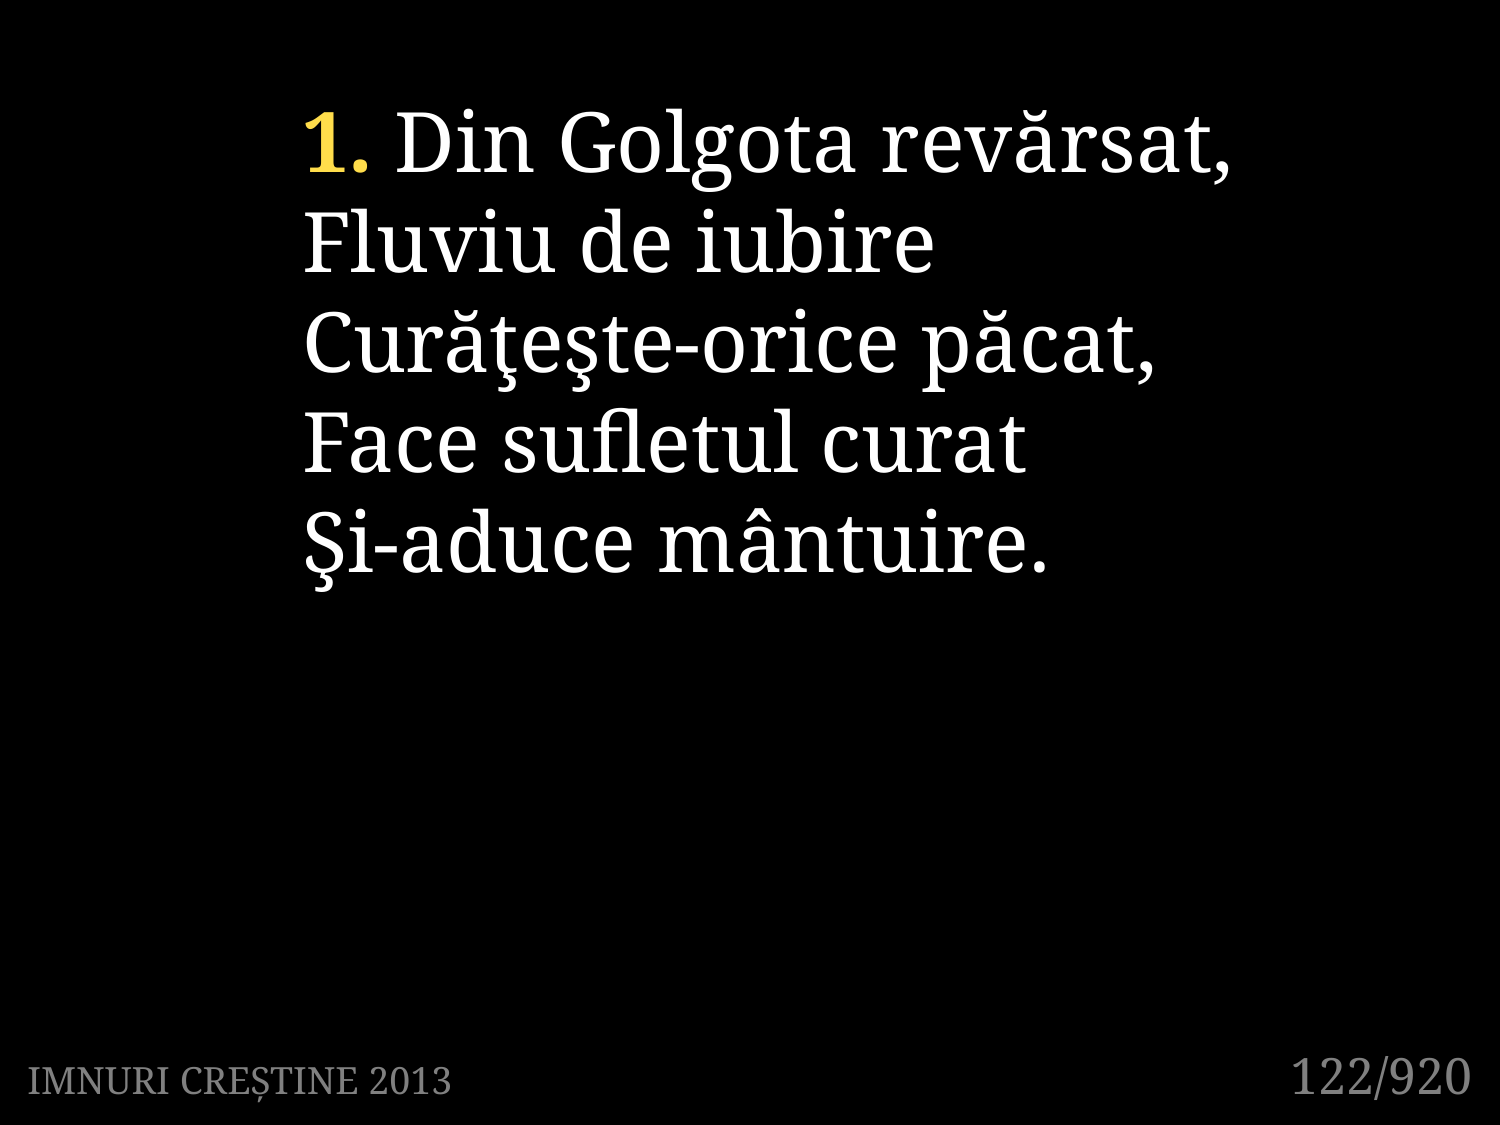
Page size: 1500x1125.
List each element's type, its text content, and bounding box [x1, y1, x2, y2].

text_box 122/920 [637, 1037, 1488, 1113]
text_box IMNURI CREȘTINE 2013 [12, 1049, 637, 1110]
text_box 1. Din Golgota revărsat, Fluviu de iubire Curăţeşte-orice păcat, Face sufletul curat Şi-aduce mântuire. [287, 81, 1500, 597]
